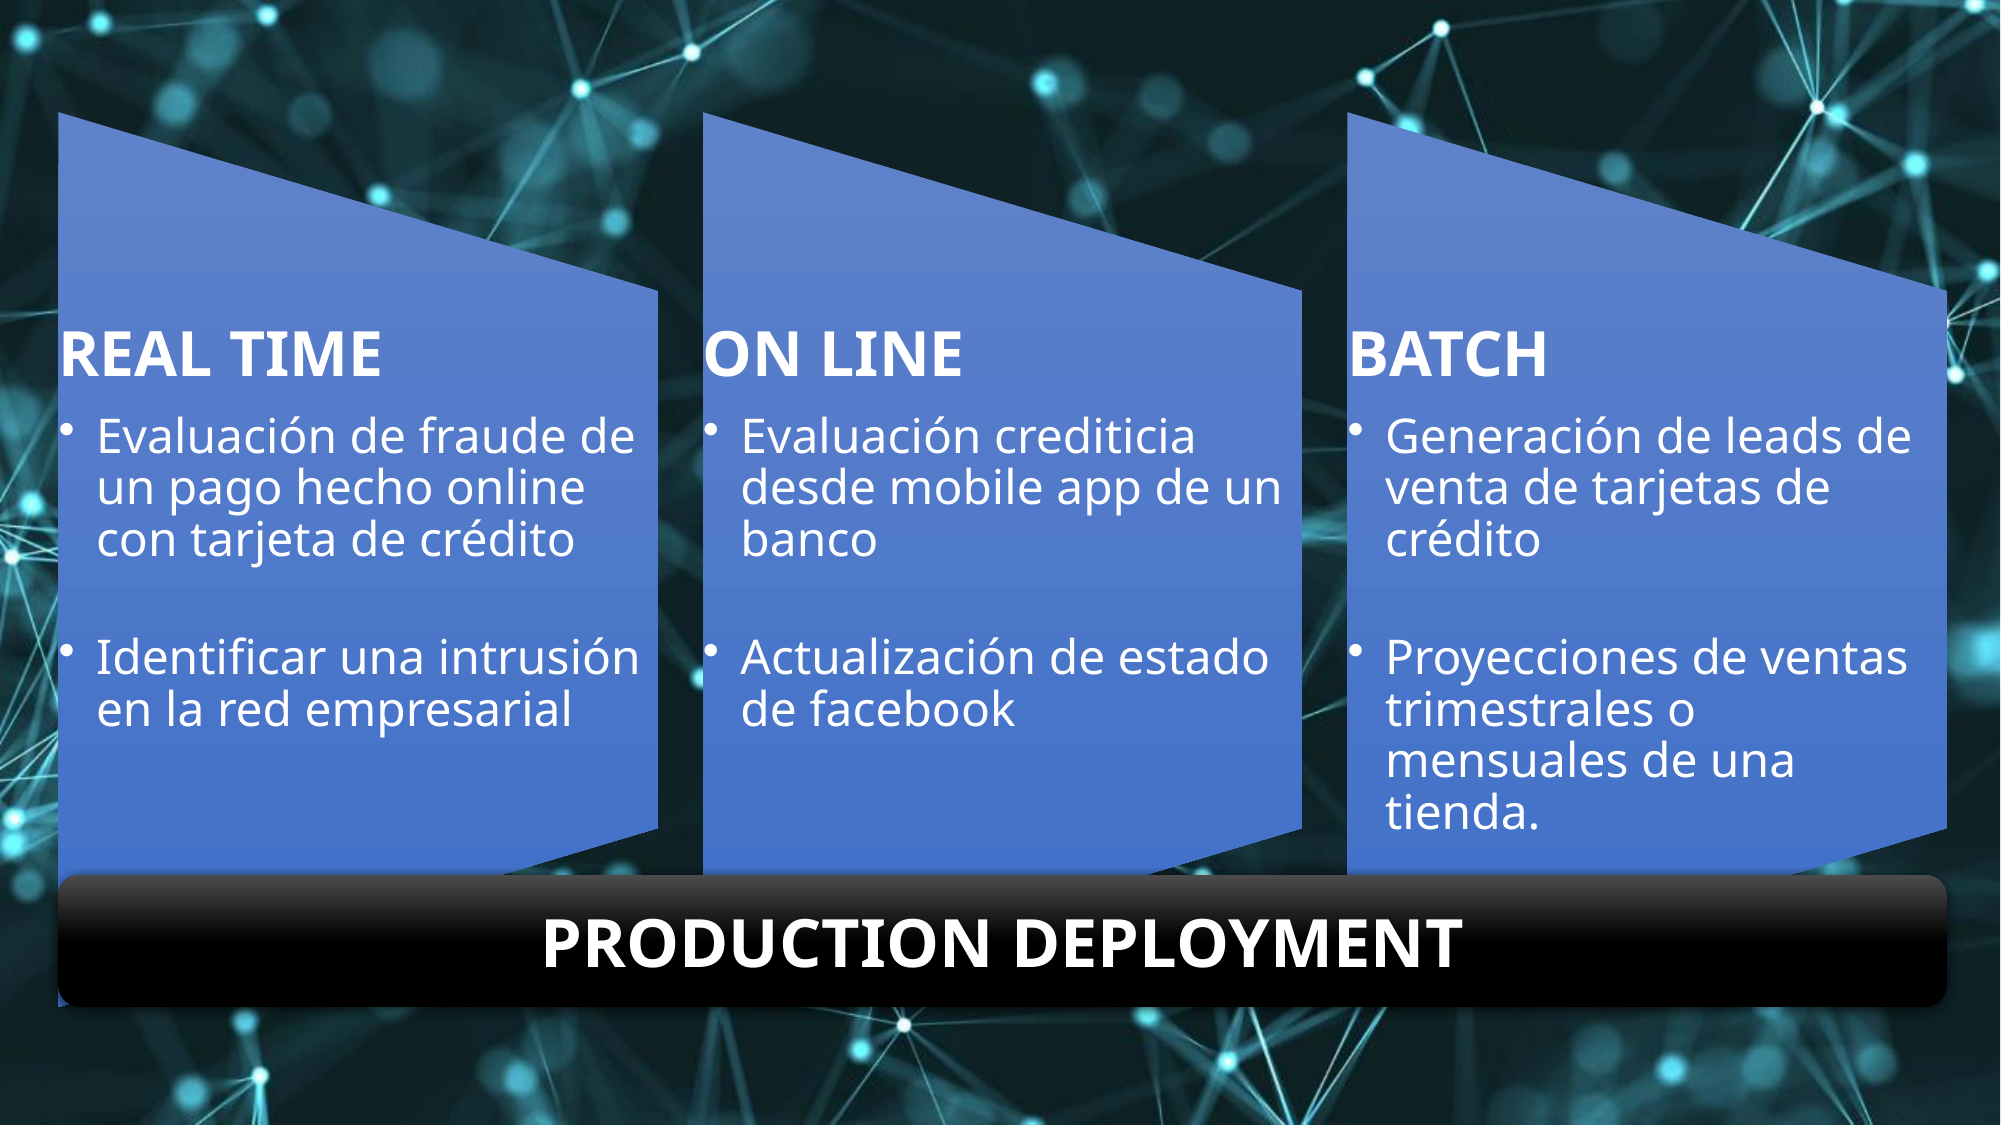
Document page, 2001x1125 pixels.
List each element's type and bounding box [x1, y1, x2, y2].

text_box [58, 112, 1947, 1007]
picture [0, 0, 2001, 1125]
